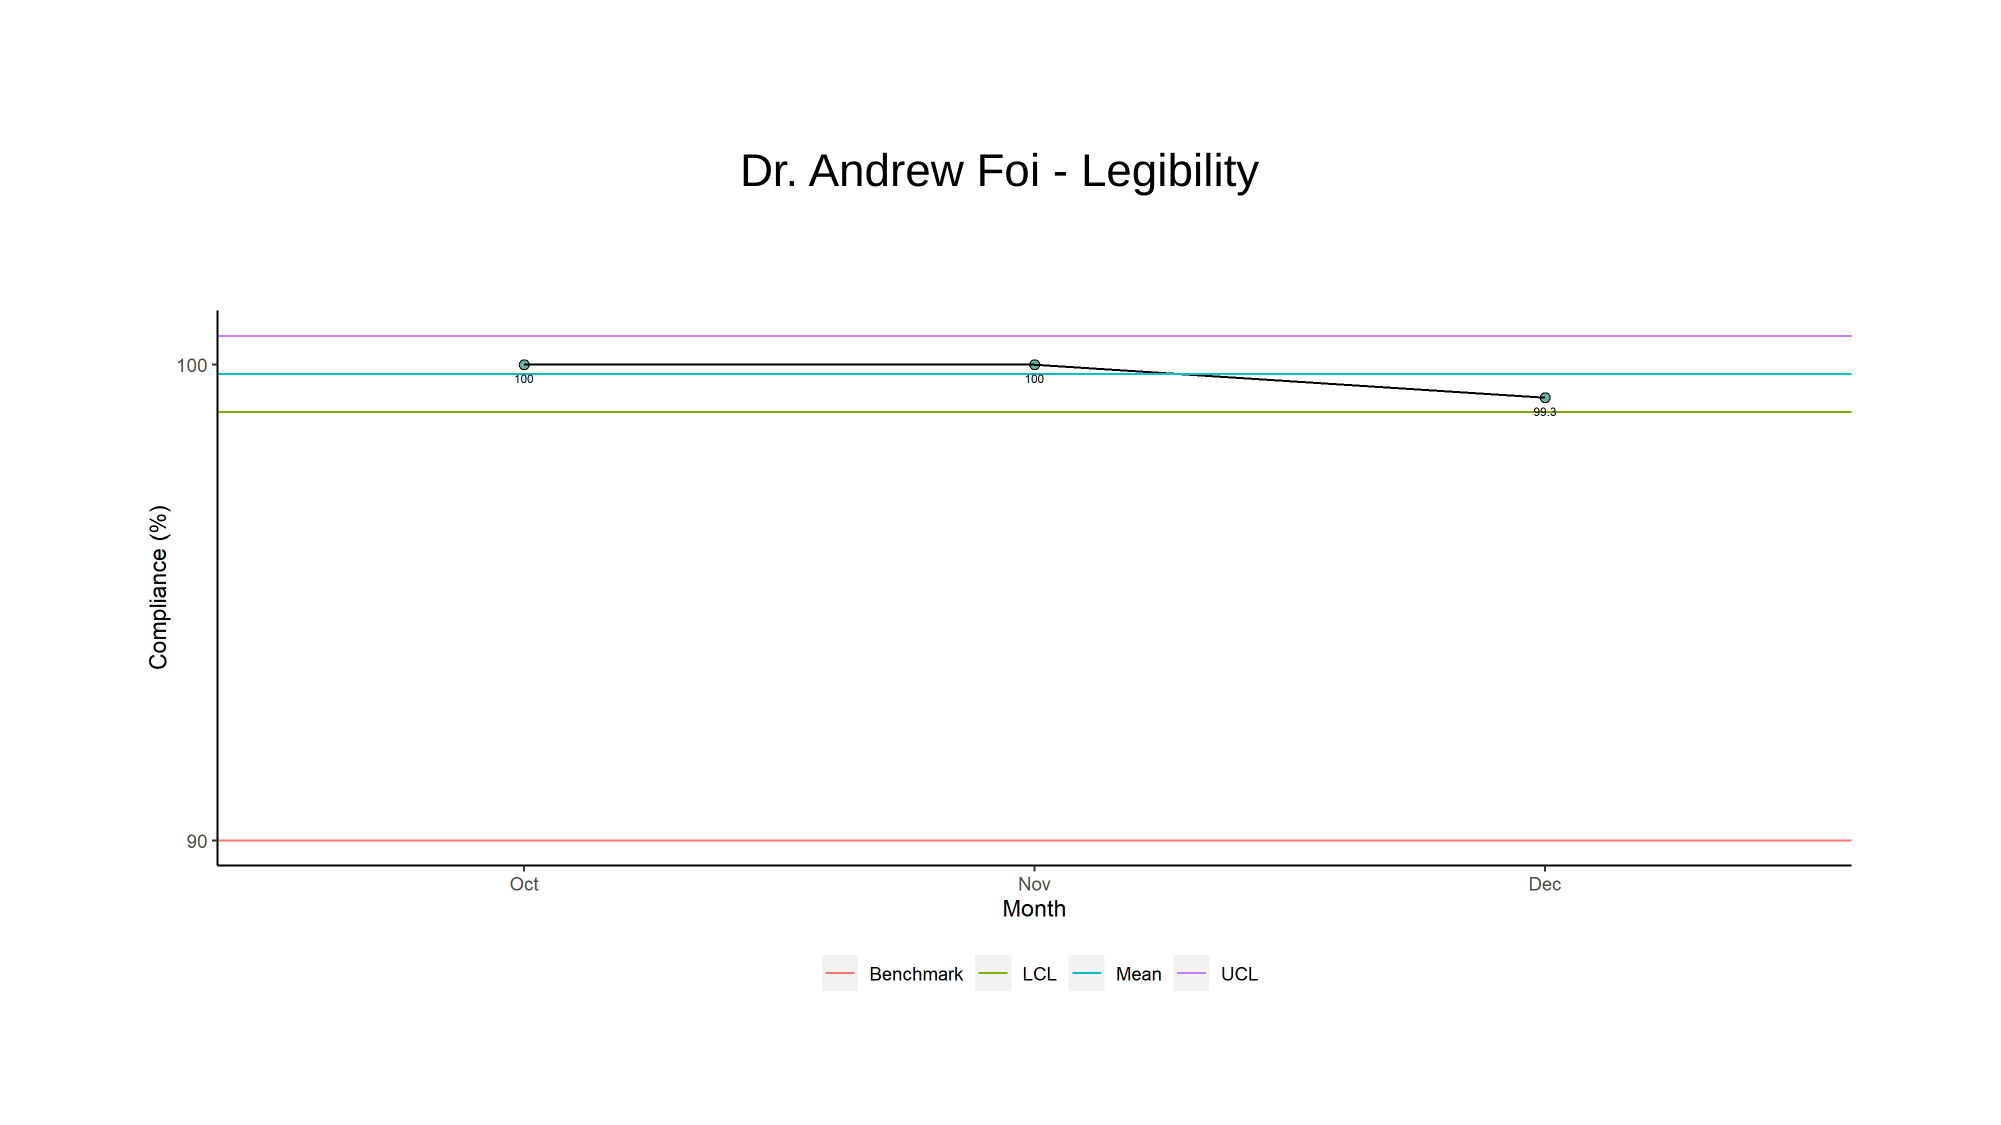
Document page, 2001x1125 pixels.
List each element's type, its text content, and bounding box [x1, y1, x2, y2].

title Dr. Andrew Foi - Legibility [137, 59, 1863, 278]
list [137, 299, 1863, 1014]
